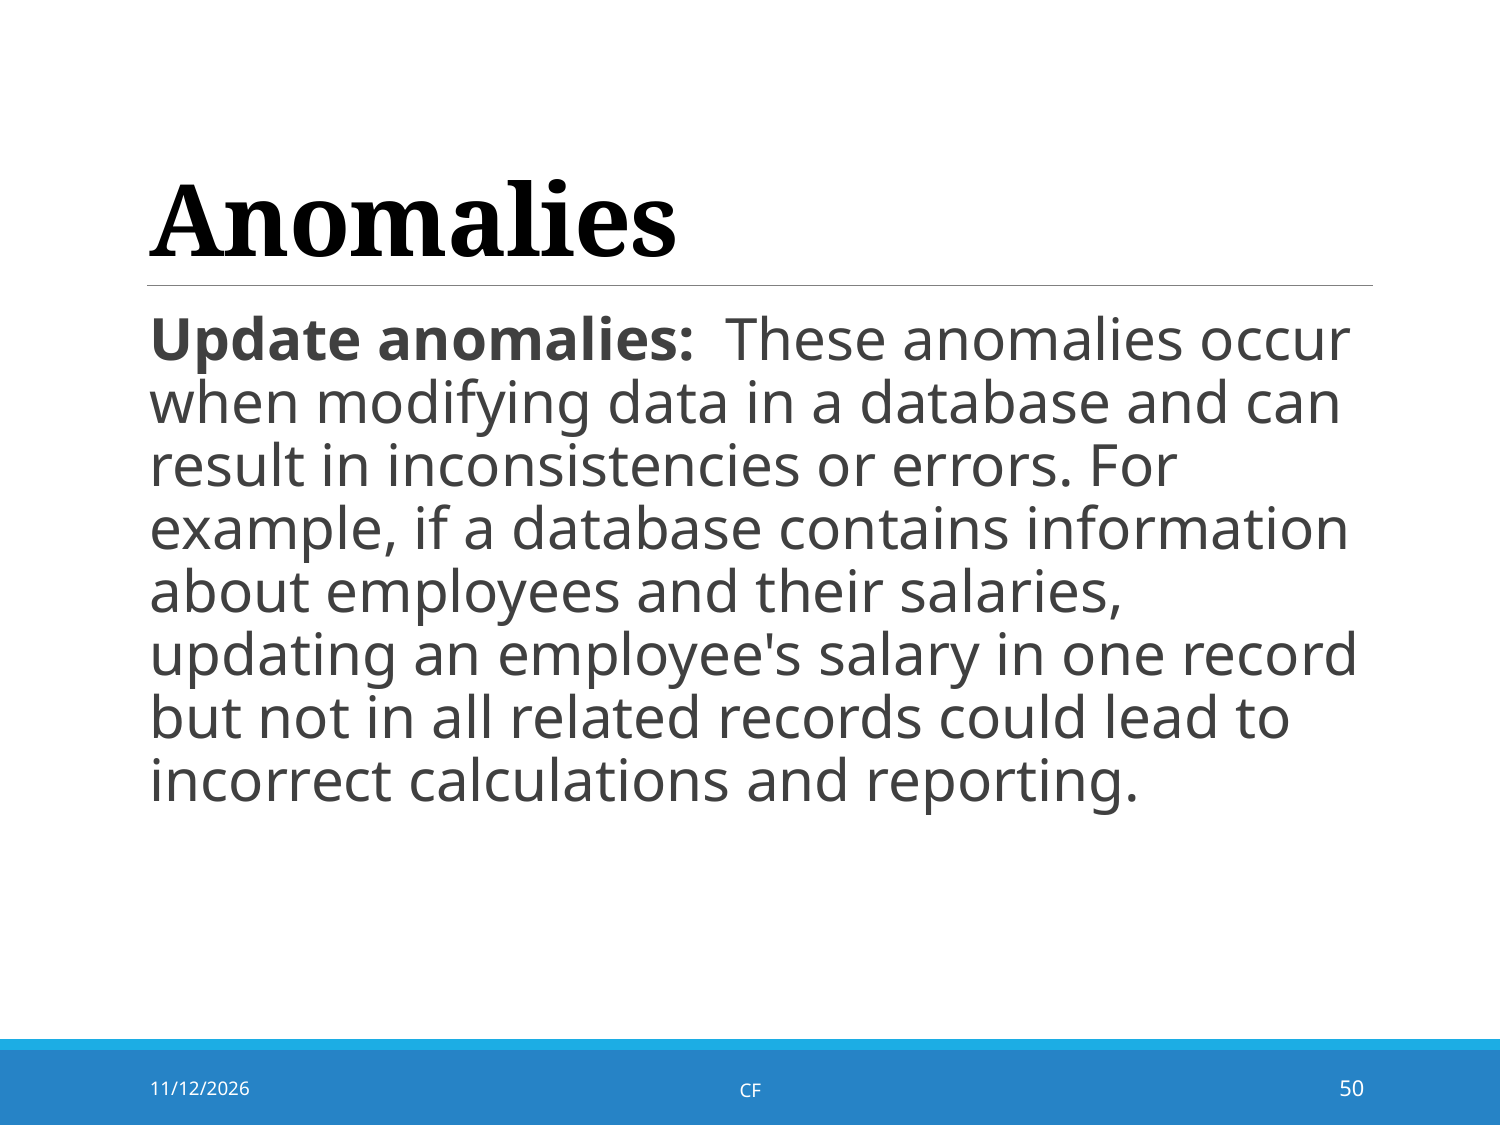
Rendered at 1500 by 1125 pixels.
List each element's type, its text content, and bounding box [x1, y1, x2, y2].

slide_number 50 [1217, 1059, 1380, 1120]
footer CF [453, 1059, 1047, 1120]
title Anomalies [134, 47, 1373, 285]
list Update anomalies: These anomalies occur when modifying data in a database and can result in inconsistencies or errors. For example, if a database contains information about employees and their salaries, updating an employee's salary in one record but not in all related records could lead to incorrect calculations and reporting. [134, 302, 1373, 963]
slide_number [134, 1059, 440, 1120]
